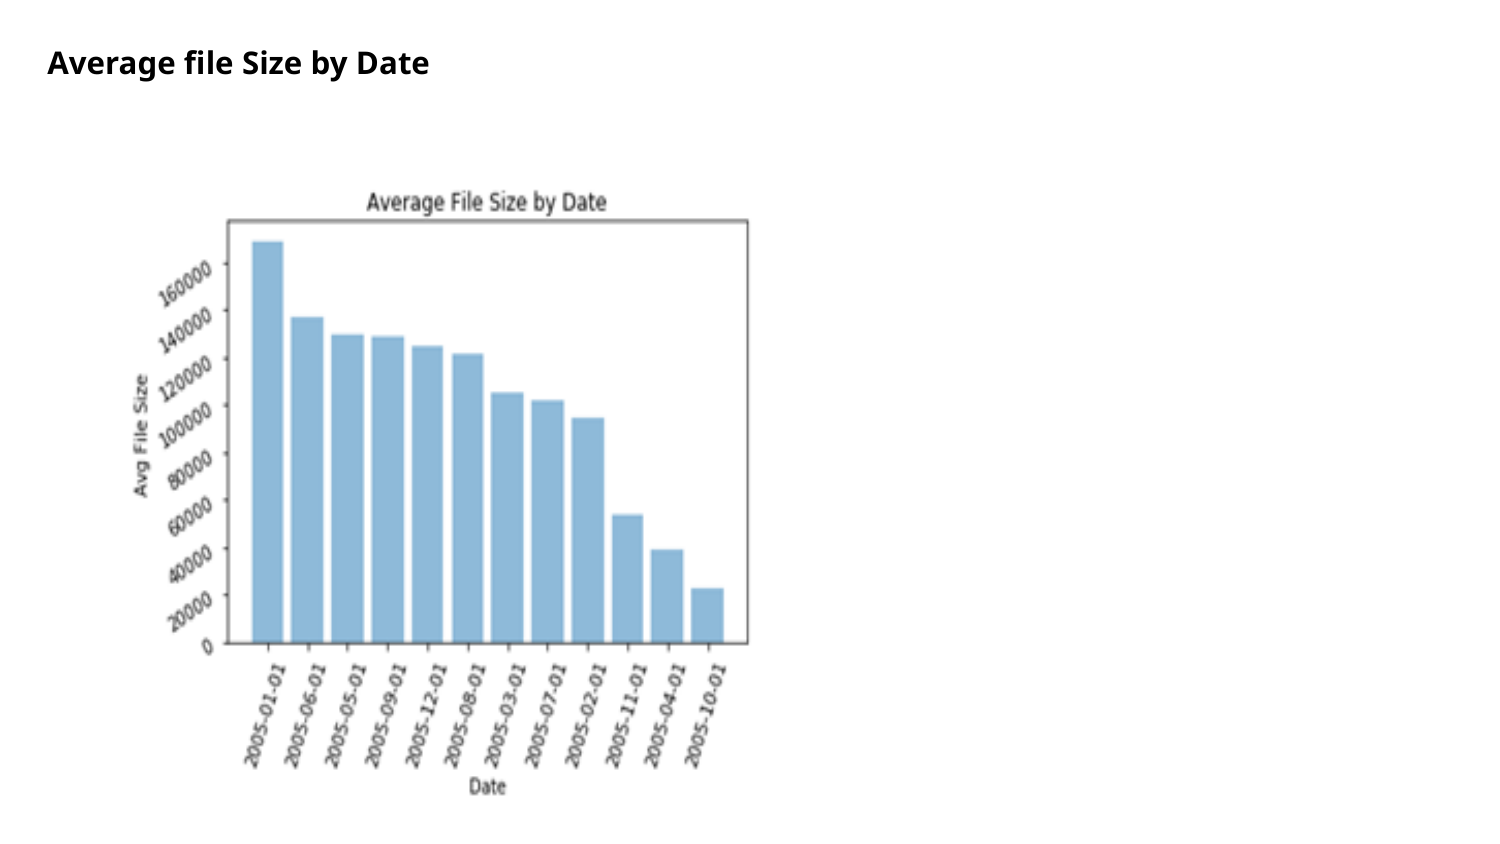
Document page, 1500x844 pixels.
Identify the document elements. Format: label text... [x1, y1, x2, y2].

text_box Average file Size by Date [32, 22, 913, 130]
picture [51, 154, 1340, 806]
